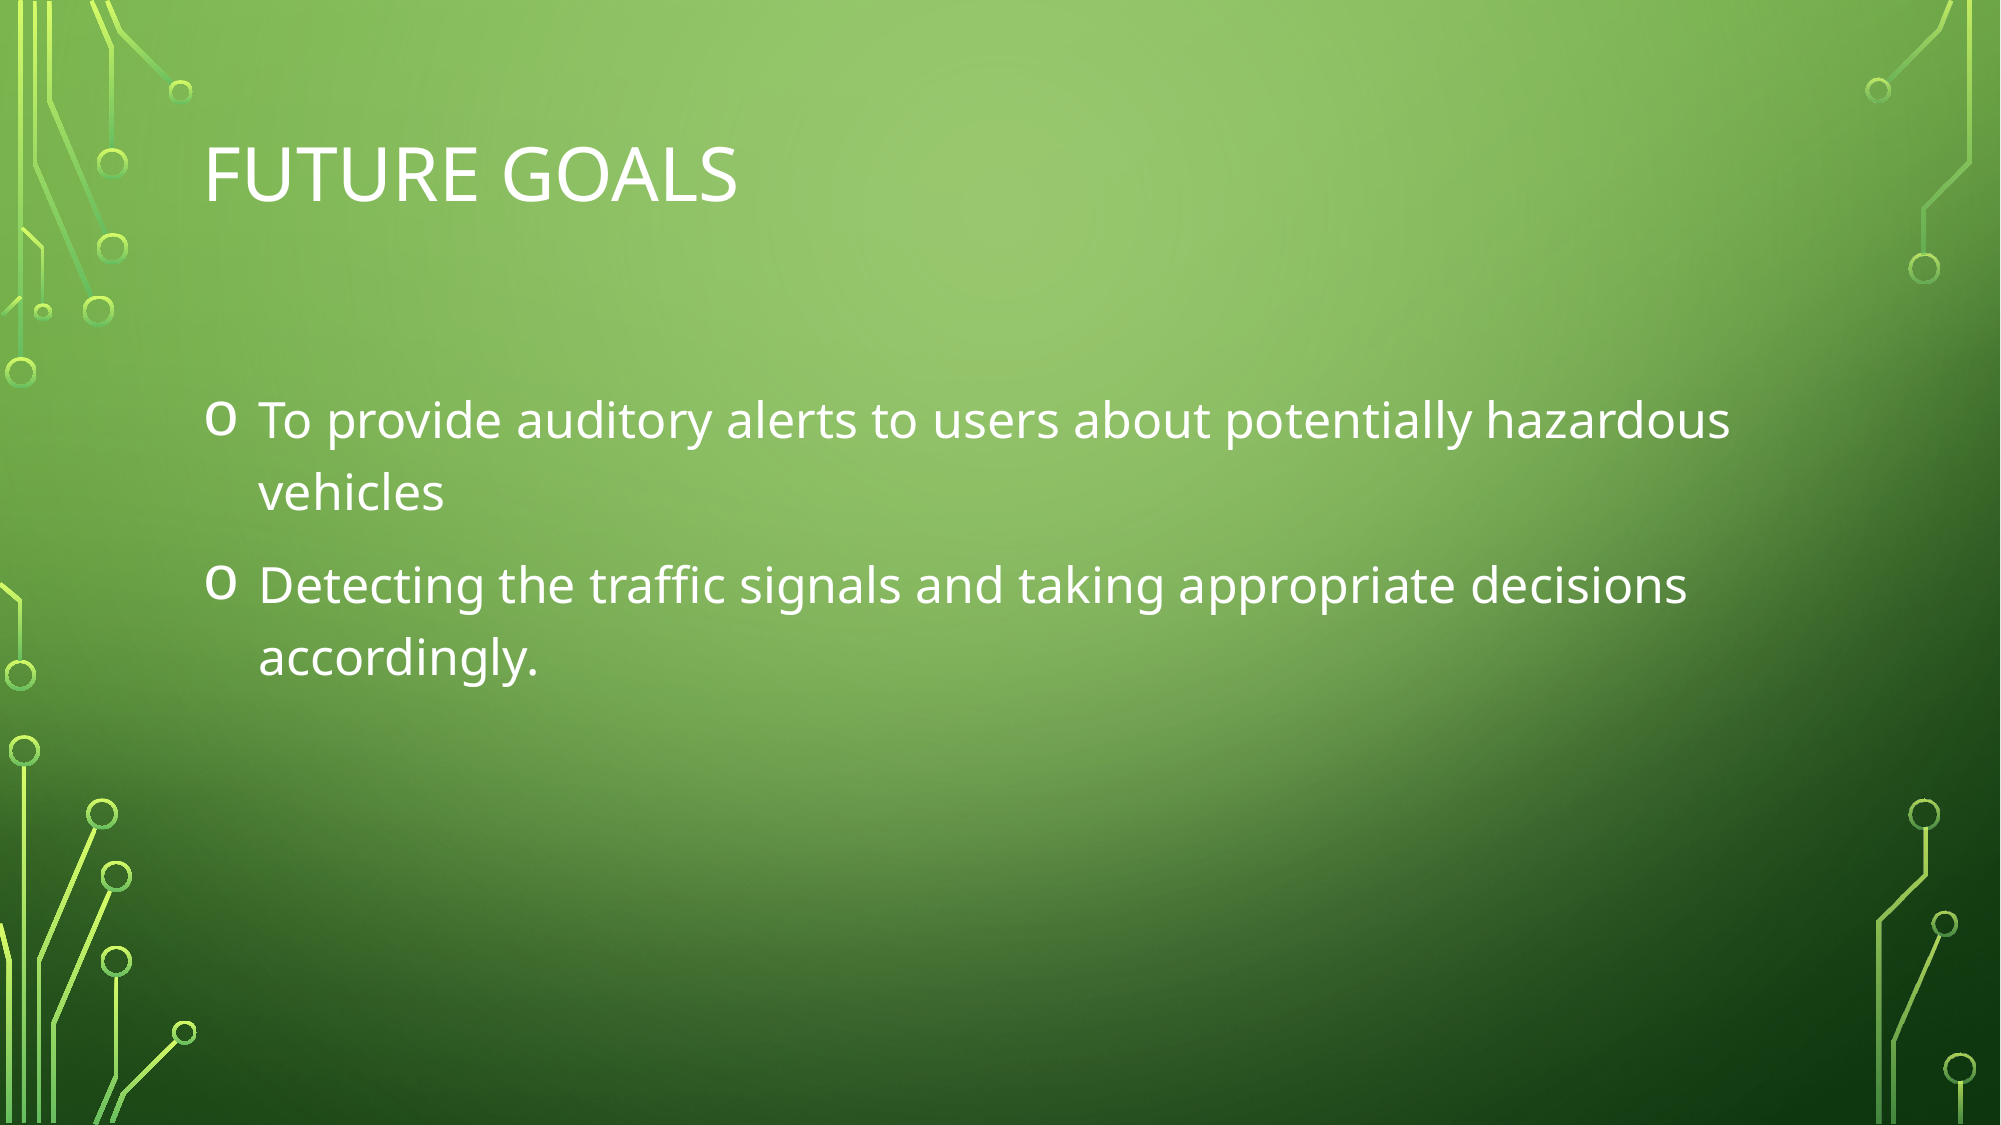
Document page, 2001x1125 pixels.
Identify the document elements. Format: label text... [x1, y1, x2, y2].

title Future Goals [187, 101, 1813, 344]
list To provide auditory alerts to users about potentially hazardous vehicles Detecting the traffic signals and taking appropriate decisions accordingly. [187, 369, 1813, 950]
